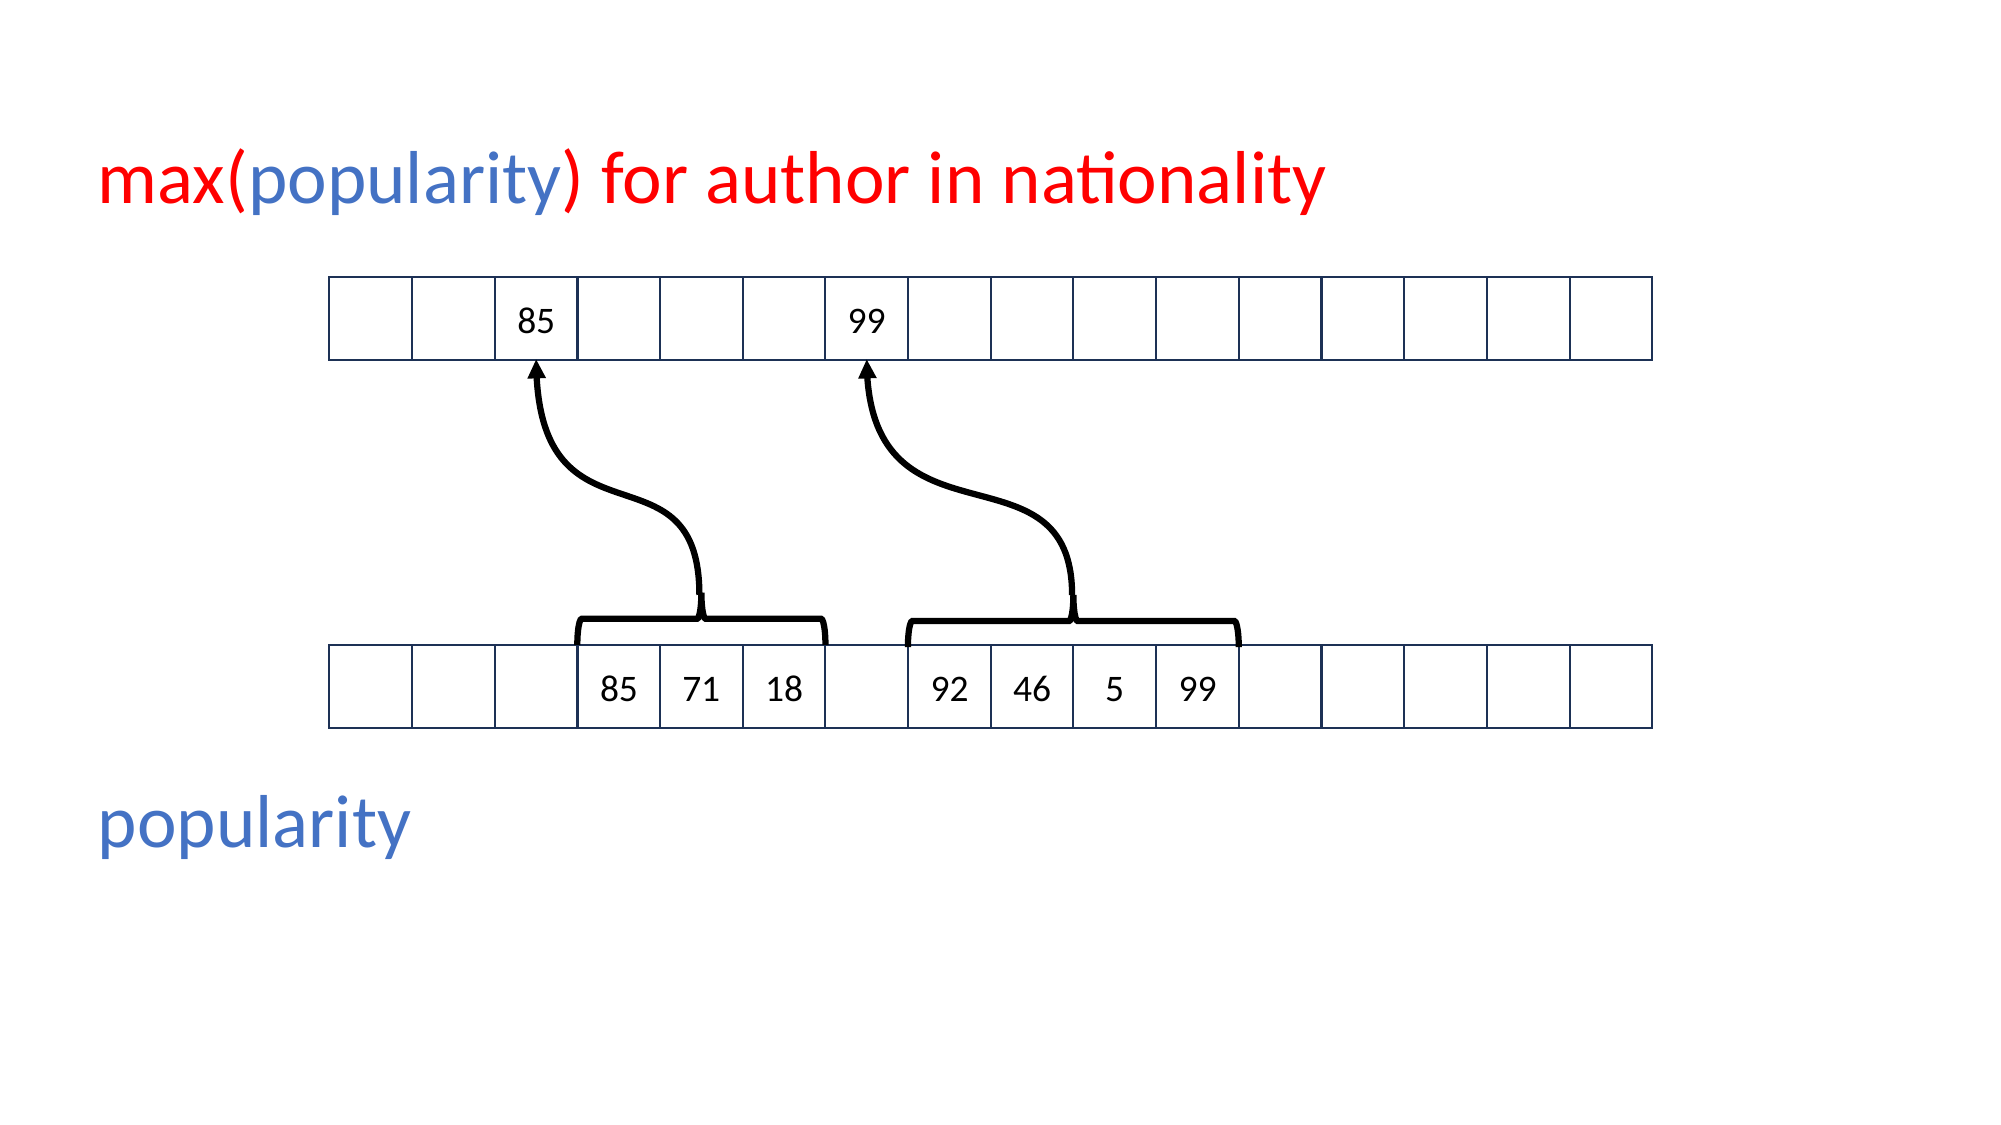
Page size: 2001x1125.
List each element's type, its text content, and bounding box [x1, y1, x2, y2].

text_box [907, 276, 990, 361]
text_box 99 [1155, 648, 1238, 729]
text_box popularity [82, 765, 1073, 871]
text_box [1403, 644, 1486, 729]
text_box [851, 374, 1088, 580]
text_box [659, 276, 742, 361]
text_box [907, 595, 1240, 648]
text_box [1320, 644, 1403, 729]
text_box [411, 276, 494, 361]
text_box max(popularity) for author in nationality [82, 120, 1830, 226]
text_box [1320, 276, 1403, 361]
text_box 5 [1072, 648, 1155, 729]
text_box [1238, 644, 1320, 729]
text_box [328, 276, 411, 361]
text_box 71 [659, 645, 742, 729]
text_box [1238, 276, 1320, 361]
text_box [1403, 276, 1486, 361]
text_box [494, 644, 577, 729]
text_box [824, 644, 907, 729]
text_box 18 [742, 645, 824, 729]
text_box [328, 644, 411, 729]
text_box [1155, 276, 1238, 361]
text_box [500, 395, 736, 559]
text_box [1072, 276, 1155, 361]
text_box [1569, 644, 1653, 729]
text_box [576, 595, 827, 645]
text_box [1486, 276, 1569, 361]
text_box 85 [494, 276, 577, 361]
text_box 92 [907, 648, 990, 729]
text_box 99 [824, 276, 907, 361]
text_box [577, 276, 659, 361]
text_box [742, 276, 824, 361]
text_box 85 [577, 645, 659, 729]
text_box [411, 644, 494, 729]
text_box [990, 276, 1072, 361]
text_box [1569, 276, 1653, 361]
text_box [1486, 644, 1569, 729]
text_box 46 [990, 648, 1072, 729]
